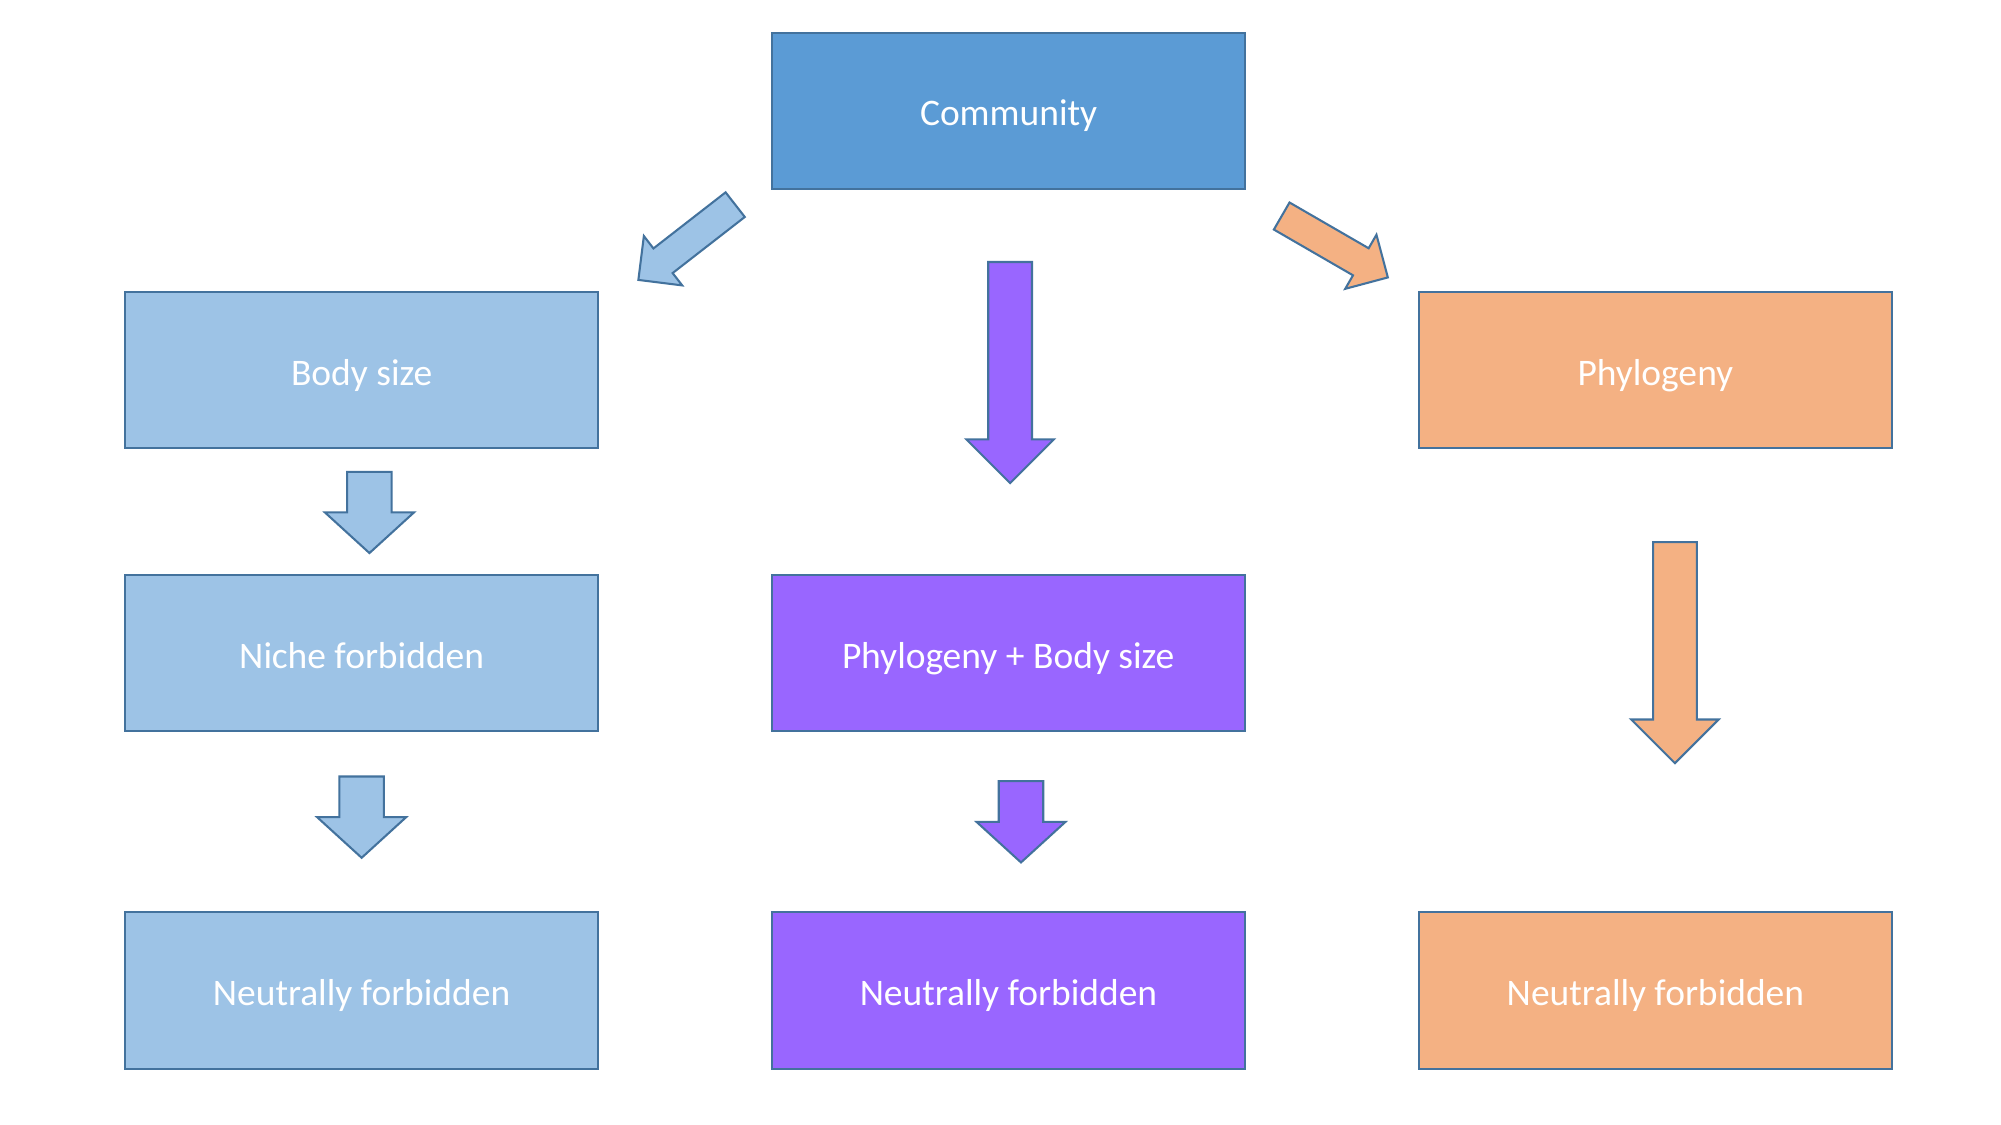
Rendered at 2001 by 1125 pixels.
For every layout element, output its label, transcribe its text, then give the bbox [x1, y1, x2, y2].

text_box [973, 780, 1069, 864]
text_box [637, 190, 747, 287]
text_box [963, 260, 1057, 485]
text_box [314, 775, 409, 860]
text_box Community [771, 32, 1246, 190]
text_box Neutrally forbidden [771, 911, 1246, 1070]
text_box Phylogeny + Body size [771, 574, 1246, 732]
text_box [1628, 541, 1722, 765]
text_box Neutrally forbidden [124, 911, 599, 1070]
text_box Neutrally forbidden [1418, 911, 1893, 1070]
text_box Phylogeny [1418, 291, 1893, 449]
text_box Niche forbidden [124, 574, 599, 732]
text_box [1272, 201, 1390, 291]
text_box [322, 470, 417, 555]
text_box Body size [124, 291, 599, 449]
